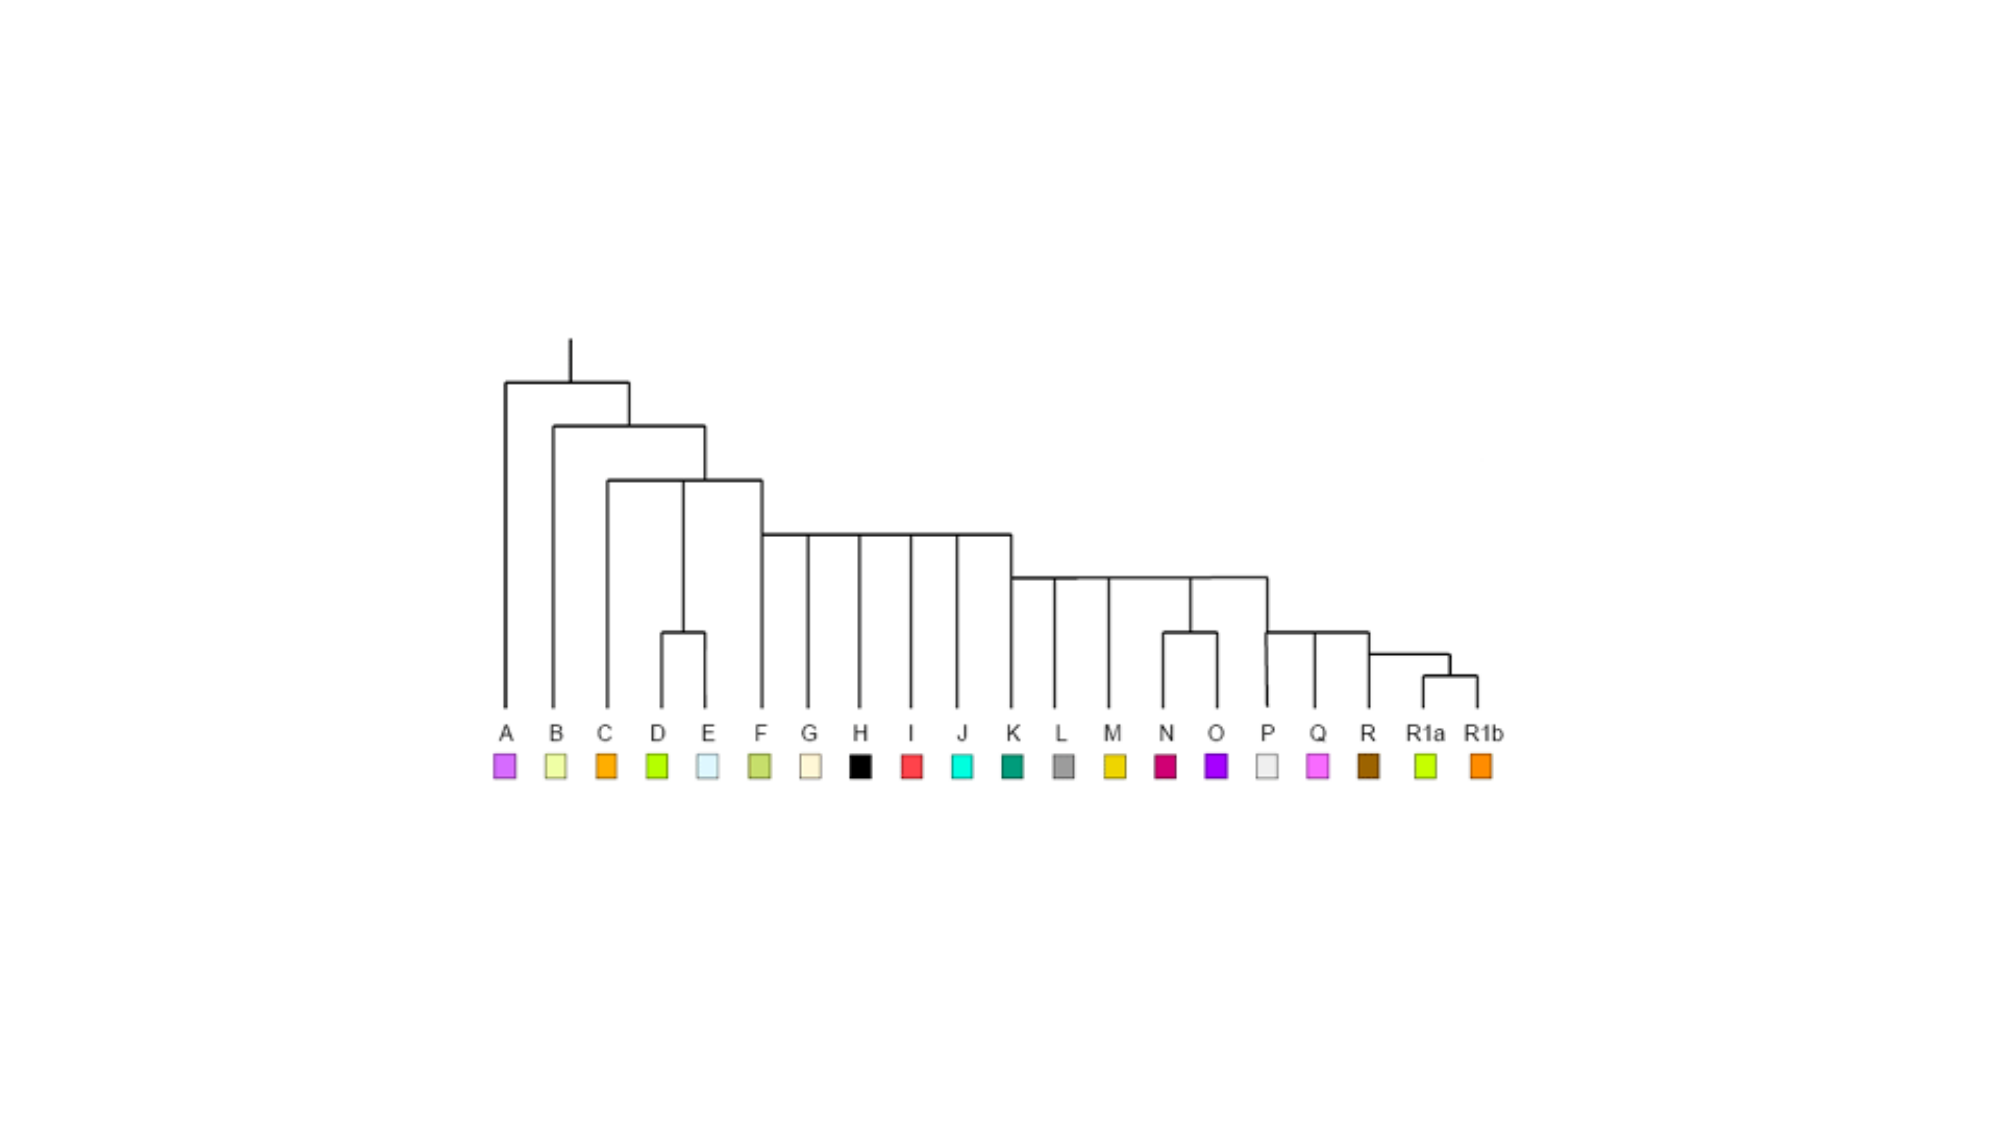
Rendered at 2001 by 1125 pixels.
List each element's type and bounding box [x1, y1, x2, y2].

picture [479, 322, 1521, 800]
